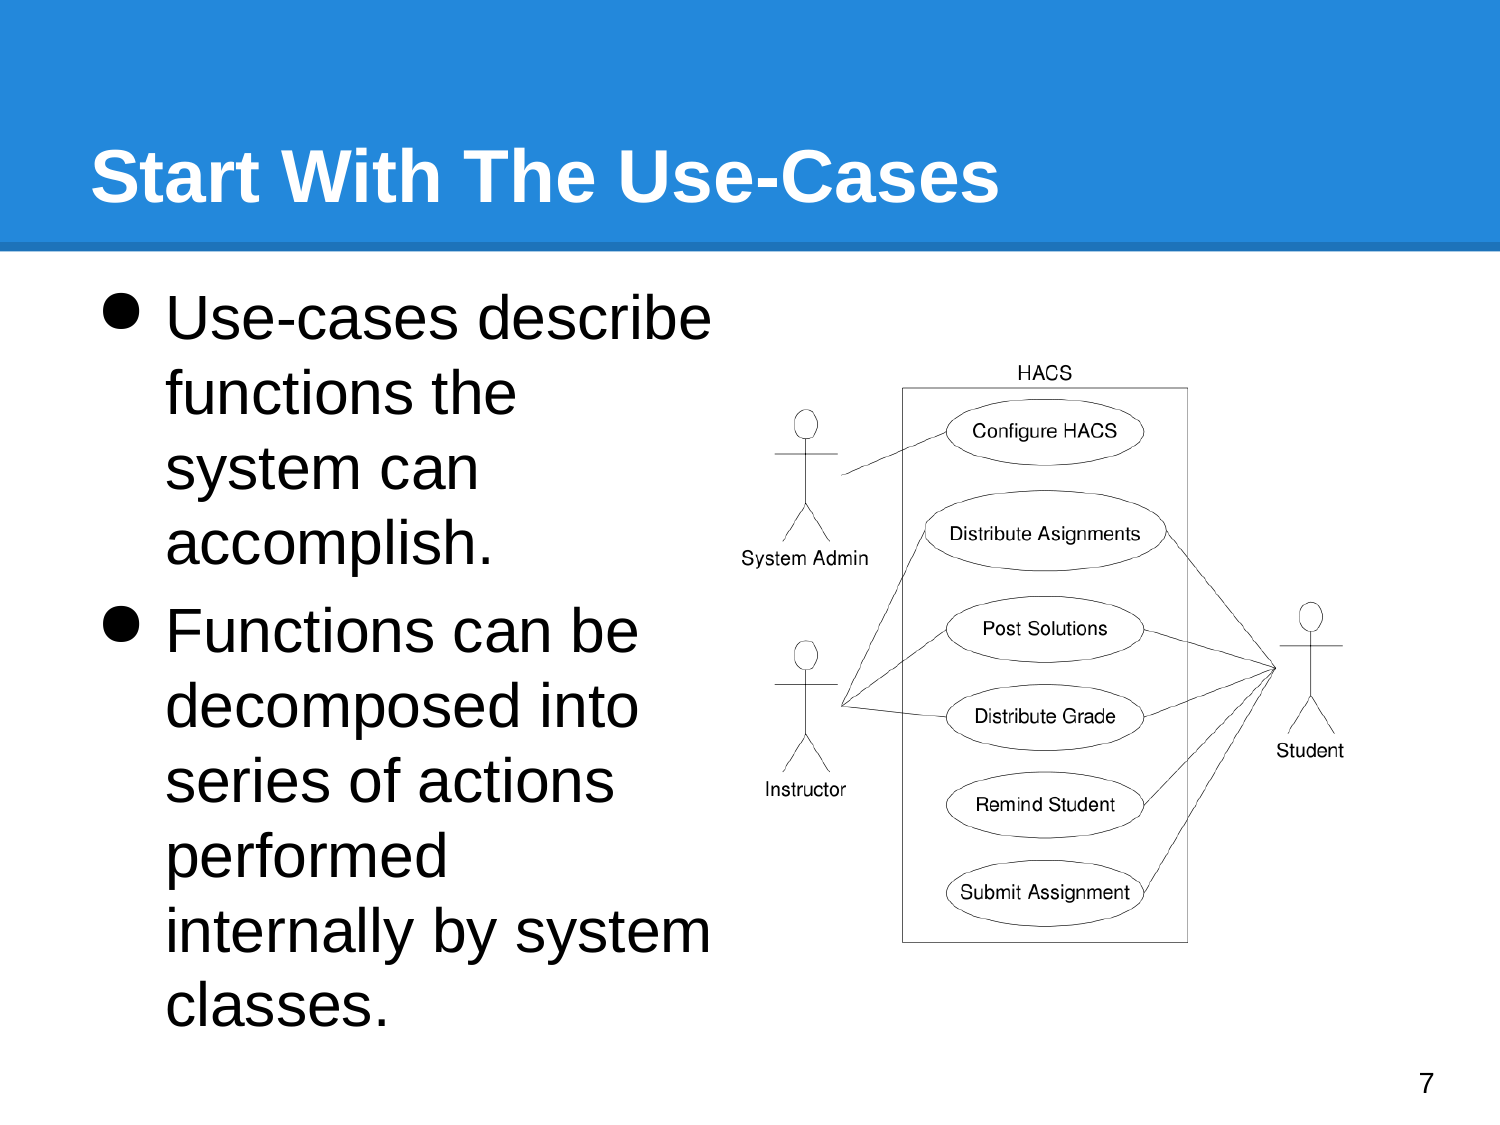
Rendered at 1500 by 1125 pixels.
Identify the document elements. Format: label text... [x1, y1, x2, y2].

title Start With The Use-Cases [75, 45, 1425, 233]
slide_number ‹#› [1403, 1038, 1494, 1125]
picture [719, 344, 1402, 957]
list Use-cases describe functions the system can accomplish. Functions can be decomposed into series of actions performed internally by system classes. [75, 262, 731, 1078]
